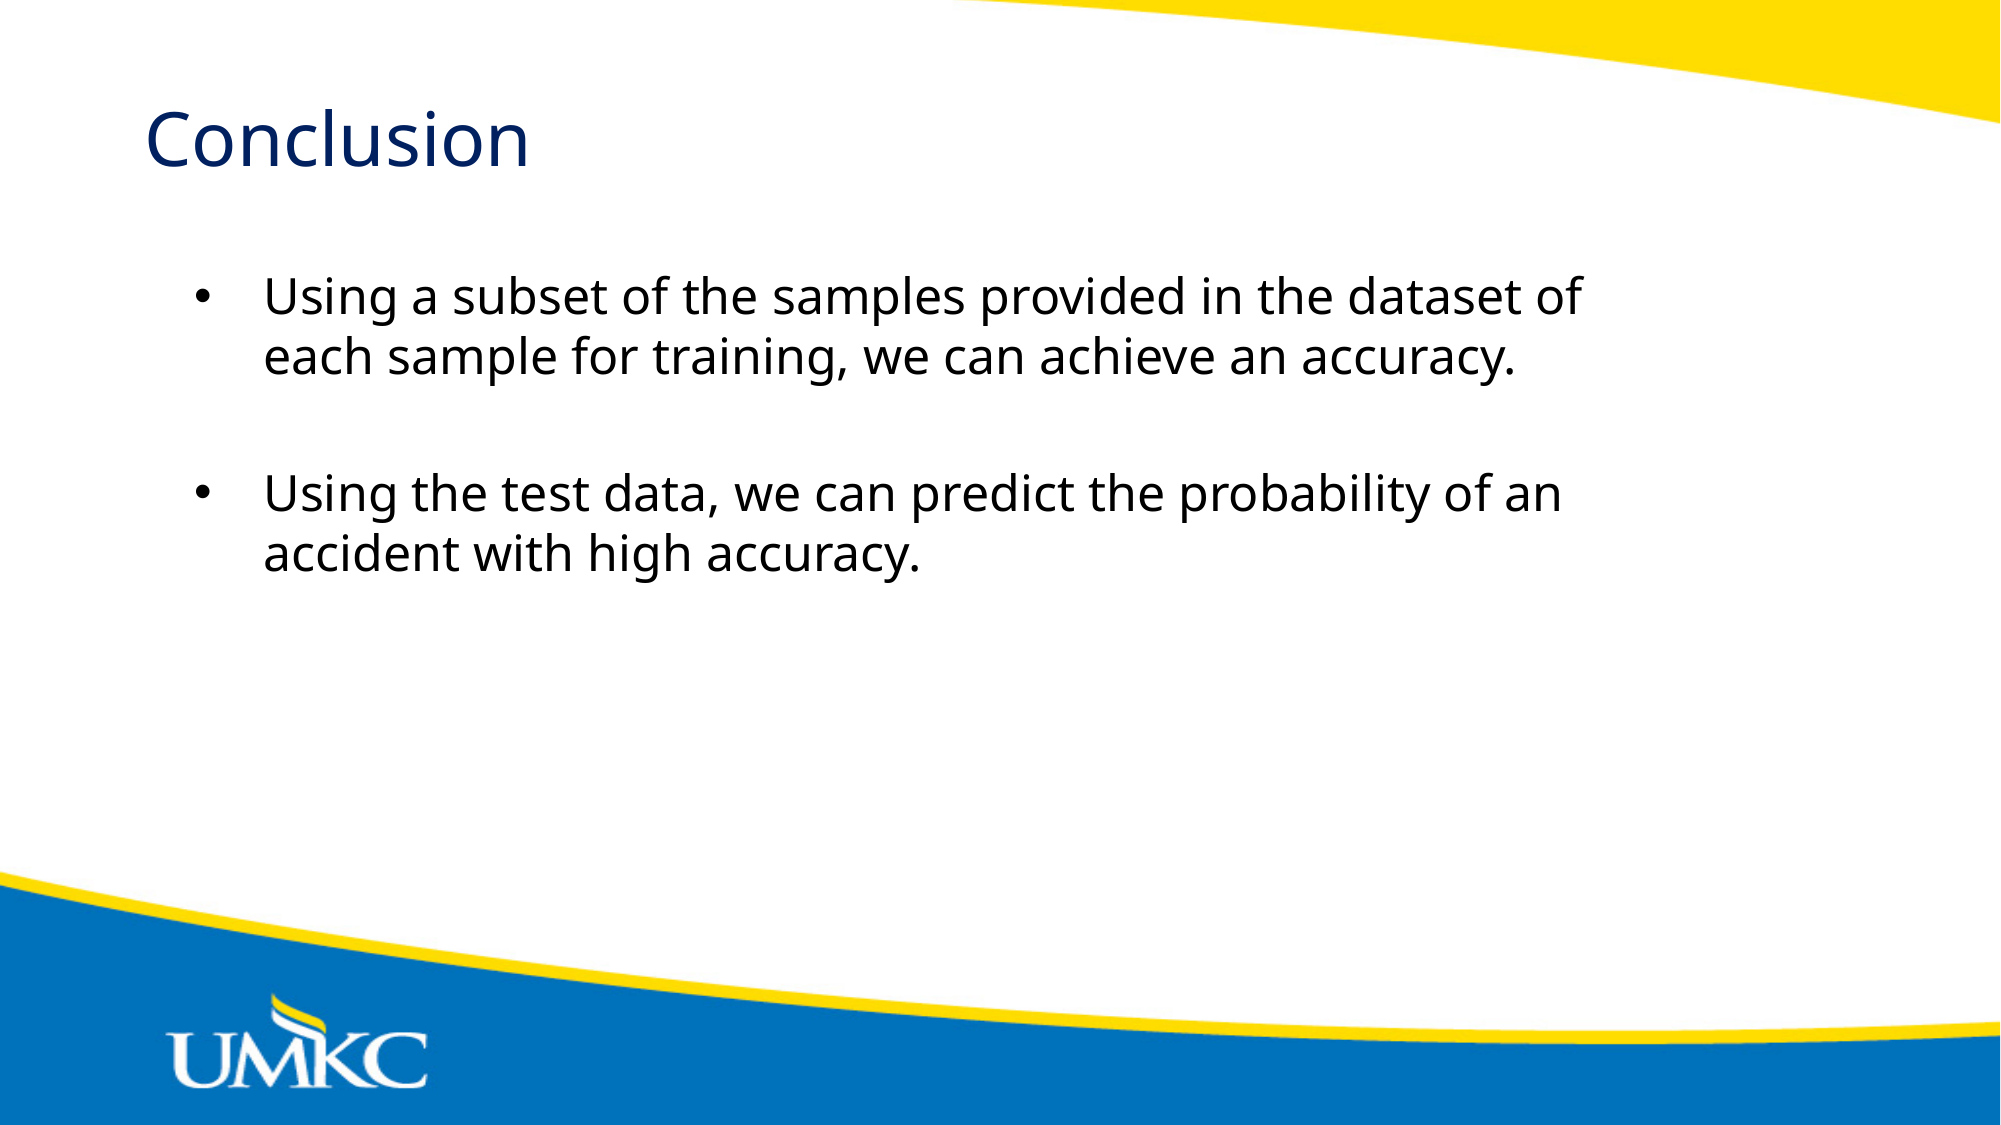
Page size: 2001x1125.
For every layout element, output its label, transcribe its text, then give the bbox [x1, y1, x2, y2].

picture [0, 0, 2001, 1125]
text_box Using a subset of the samples provided in the dataset of each sample for training, we can achieve an accuracy. Using the test data, we can predict the probability of an accident with high accuracy. [152, 259, 1649, 844]
text_box Conclusion [133, 68, 1634, 206]
